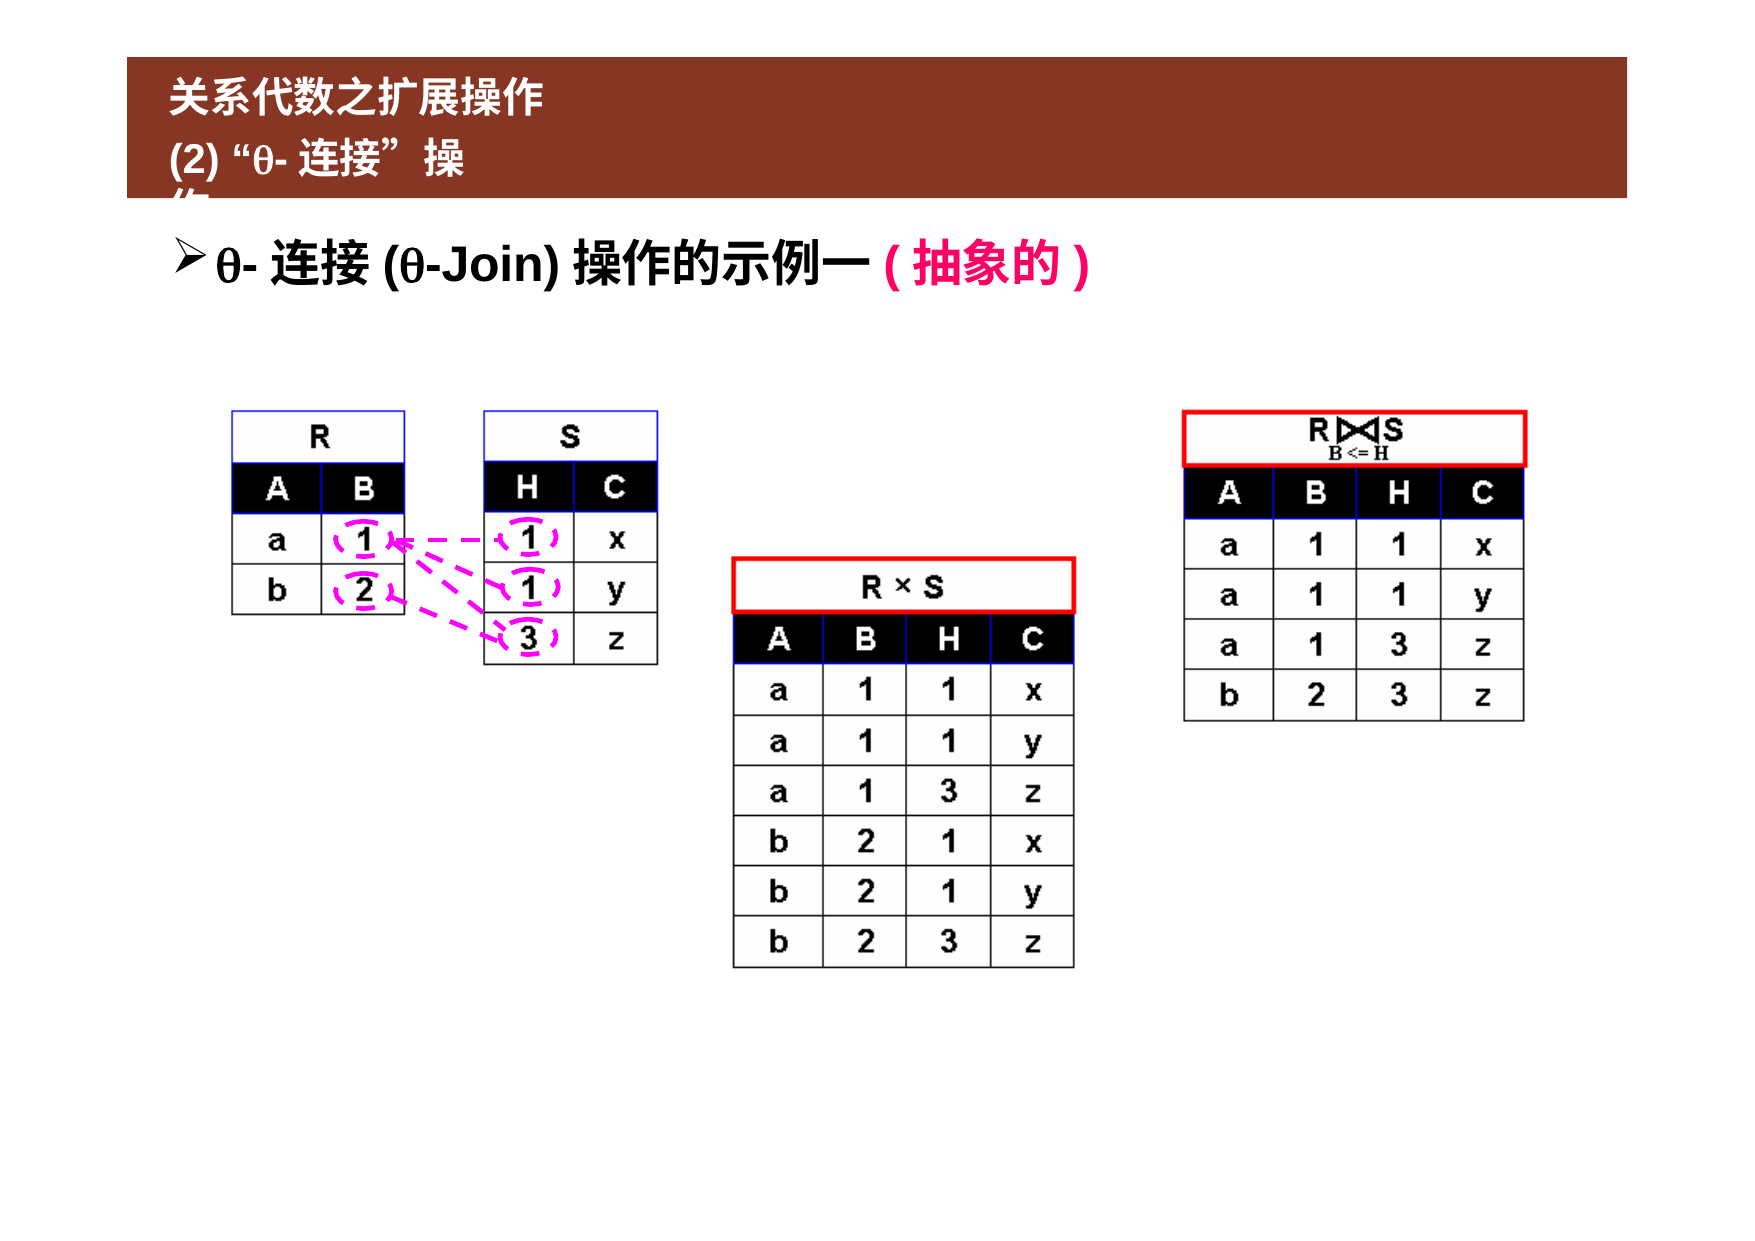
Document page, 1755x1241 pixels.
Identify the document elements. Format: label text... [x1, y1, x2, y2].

text_box -连接(-Join)操作的示例一(抽象的) [169, 229, 1119, 292]
text_box [1179, 407, 1531, 725]
text_box [335, 521, 392, 557]
title 关系代数之扩展操作 [166, 69, 547, 279]
text_box [230, 409, 407, 617]
text_box [499, 519, 557, 555]
text_box [335, 573, 392, 609]
text_box [499, 619, 557, 655]
text_box (2) “-连接”操作 [166, 129, 478, 232]
text_box [730, 555, 1078, 970]
text_box [502, 569, 559, 605]
text_box [482, 409, 660, 667]
